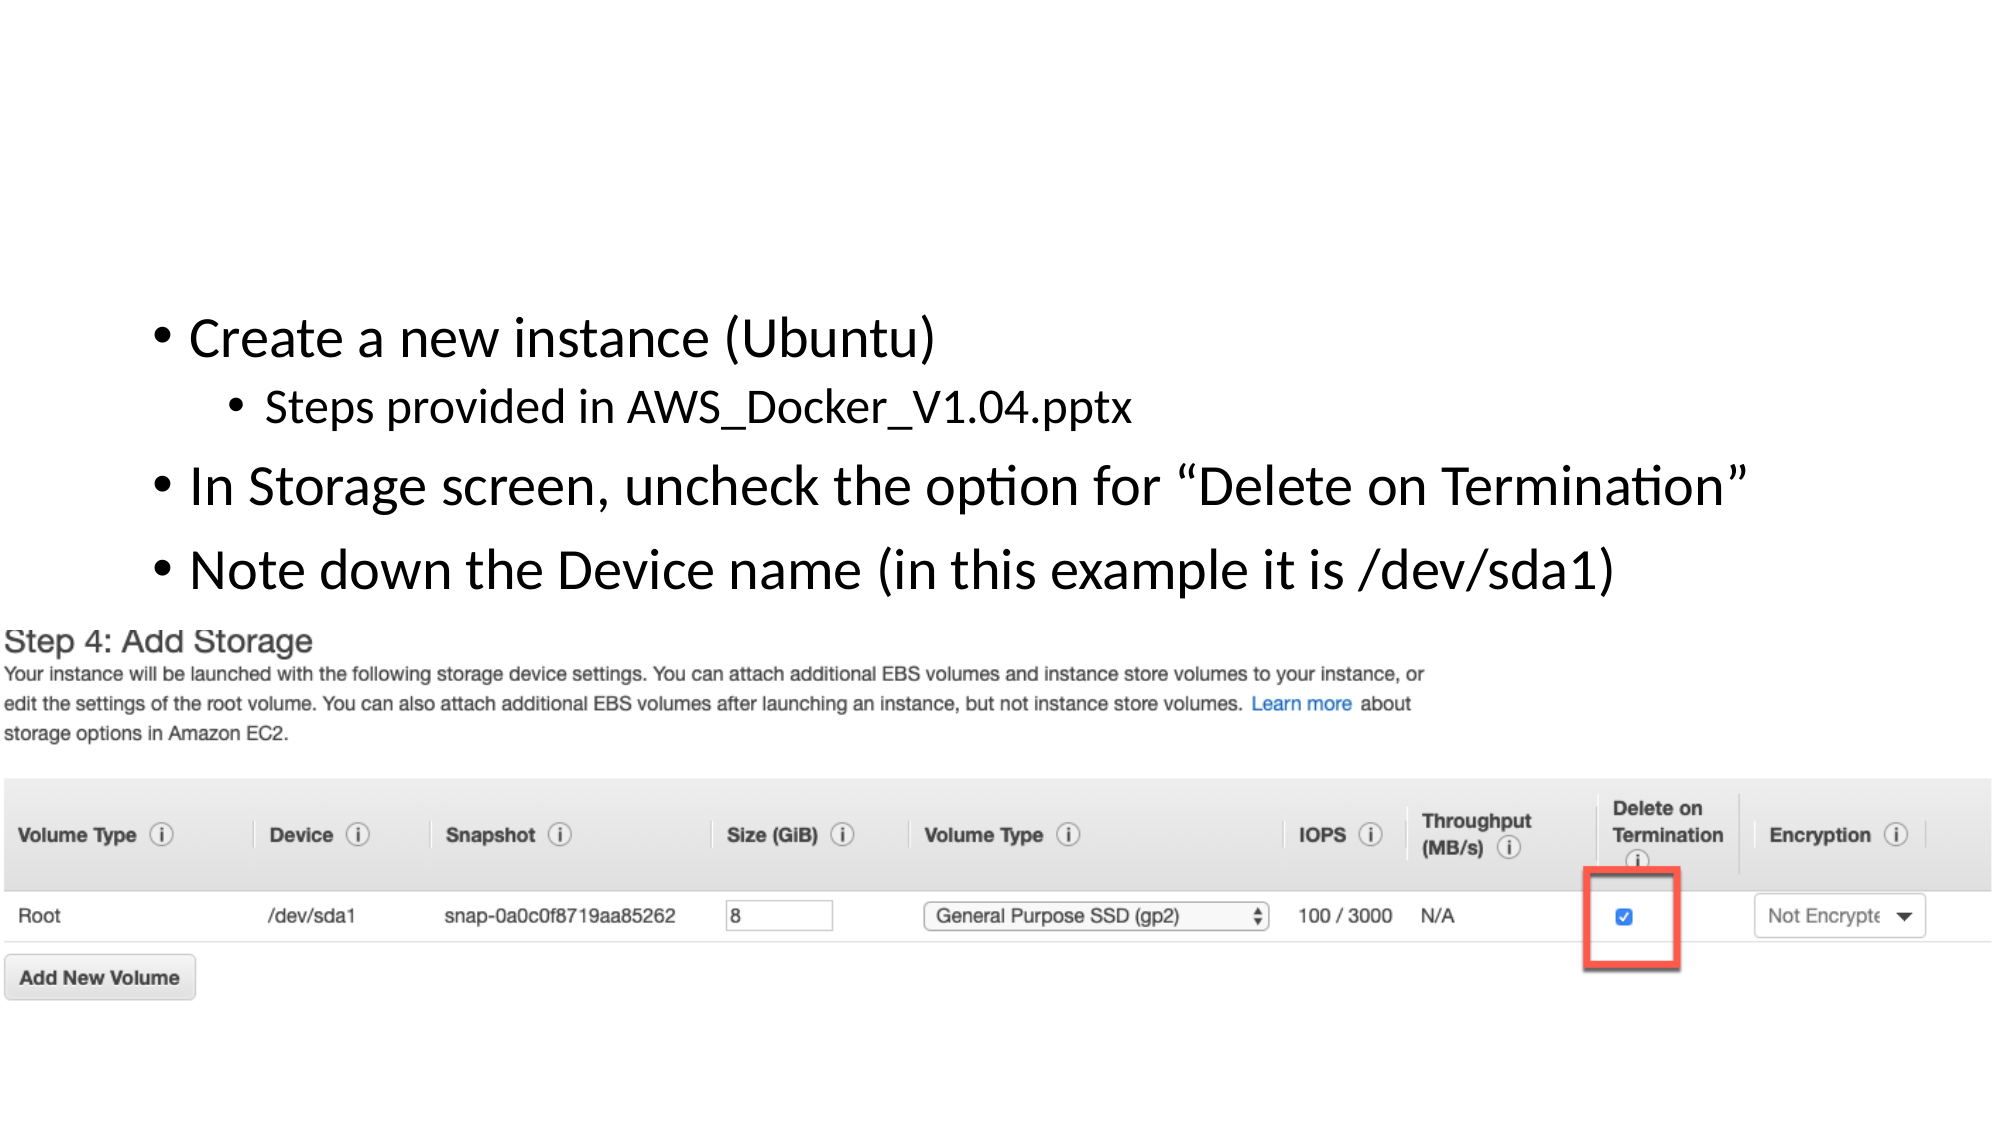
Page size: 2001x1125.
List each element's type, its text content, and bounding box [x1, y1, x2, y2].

picture [0, 629, 2000, 1036]
list Create a new instance (Ubuntu) Steps provided in AWS_Docker_V1.04.pptx In Storage screen, uncheck the option for “Delete on Termination” Note down the Device name (in this example it is /dev/sda1) [137, 299, 1863, 629]
